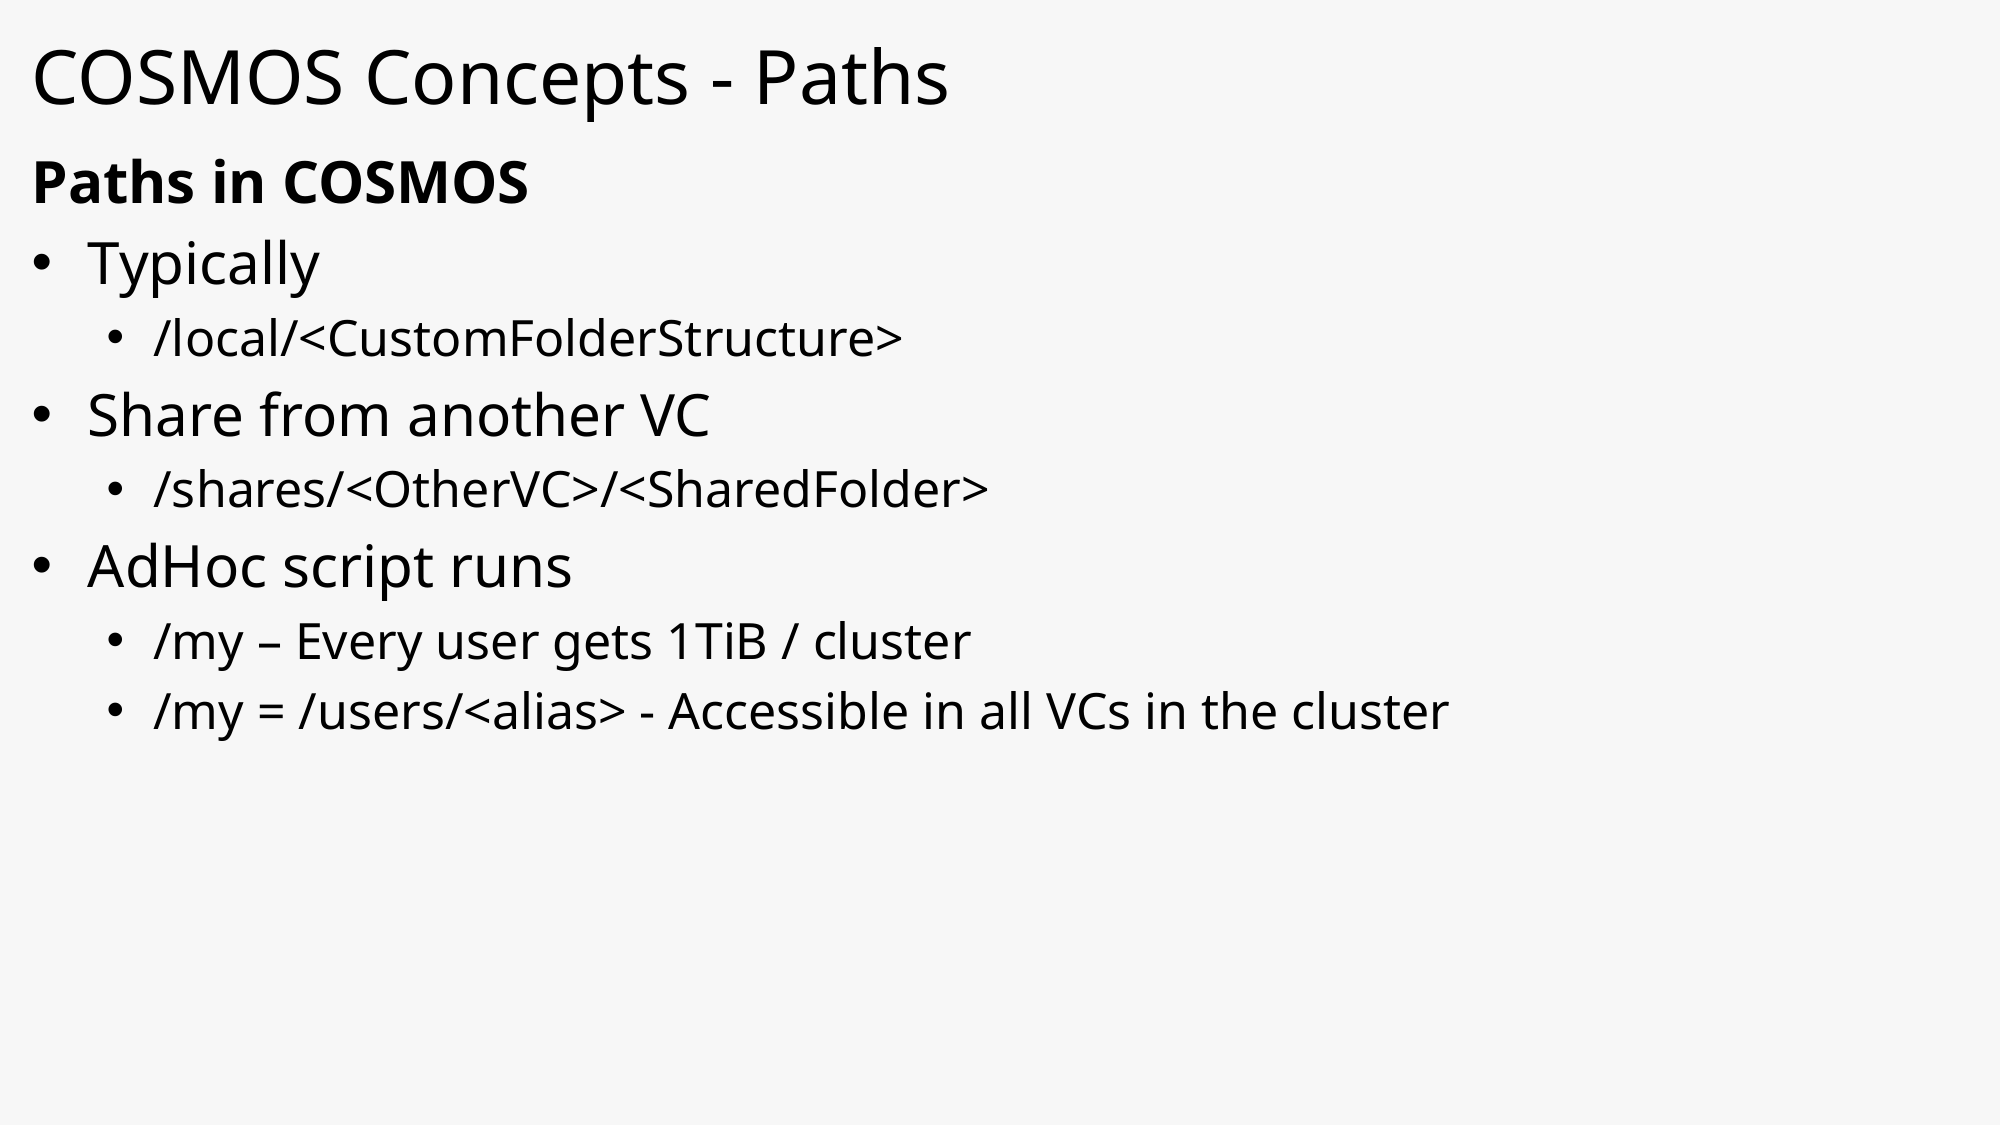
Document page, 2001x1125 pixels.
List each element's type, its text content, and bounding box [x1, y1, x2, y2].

title COSMOS Concepts - Paths [16, 12, 1984, 137]
list Paths in COSMOS Typically /local/<CustomFolderStructure> Share from another VC /shares/<OtherVC>/<SharedFolder> AdHoc script runs /my – Every user gets 1TiB / cluster /my = /users/<alias> - Accessible in all VCs in the cluster [16, 137, 1984, 1050]
